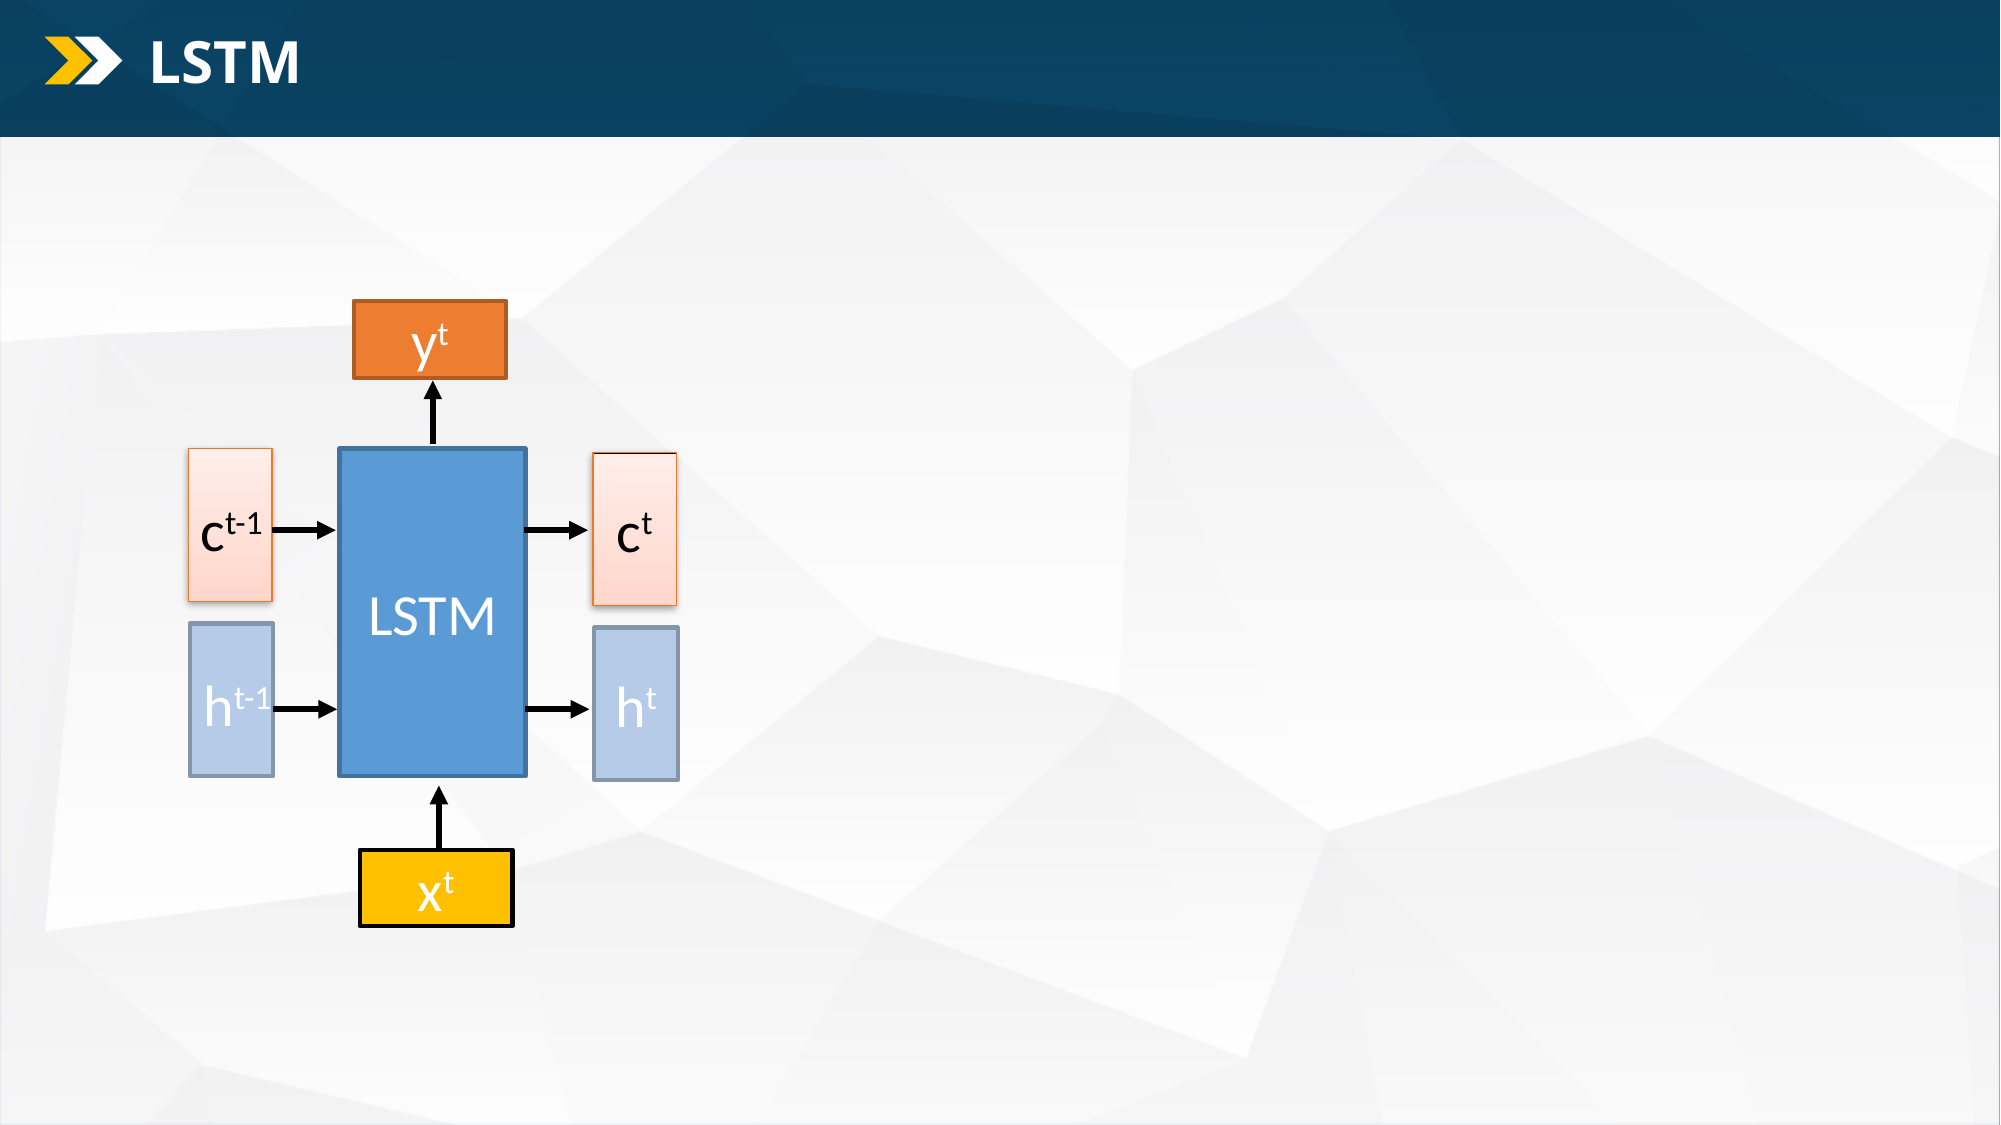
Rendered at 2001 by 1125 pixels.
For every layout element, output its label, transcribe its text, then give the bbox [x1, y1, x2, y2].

picture [0, 0, 2000, 1125]
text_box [181, 300, 678, 927]
title LSTM [133, 26, 1734, 137]
